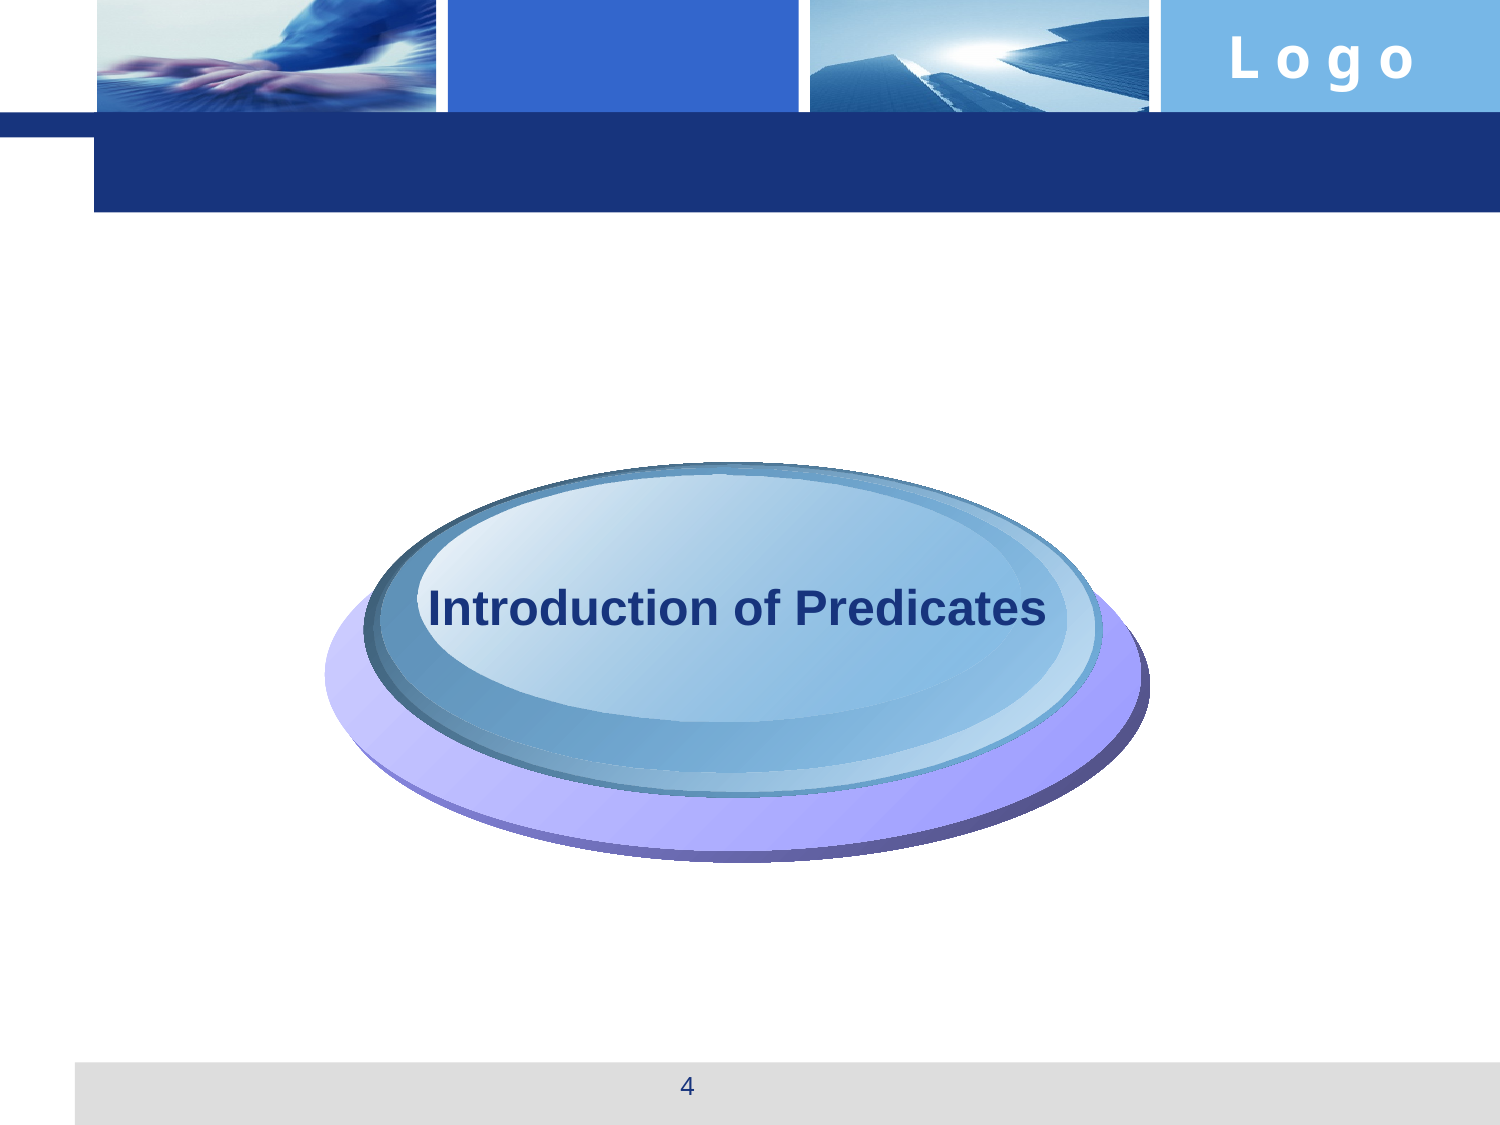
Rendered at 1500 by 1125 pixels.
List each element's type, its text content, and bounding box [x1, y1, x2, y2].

slide_number 4 [512, 1062, 863, 1116]
picture [810, 0, 1150, 112]
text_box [324, 462, 1151, 863]
picture [97, 0, 437, 112]
